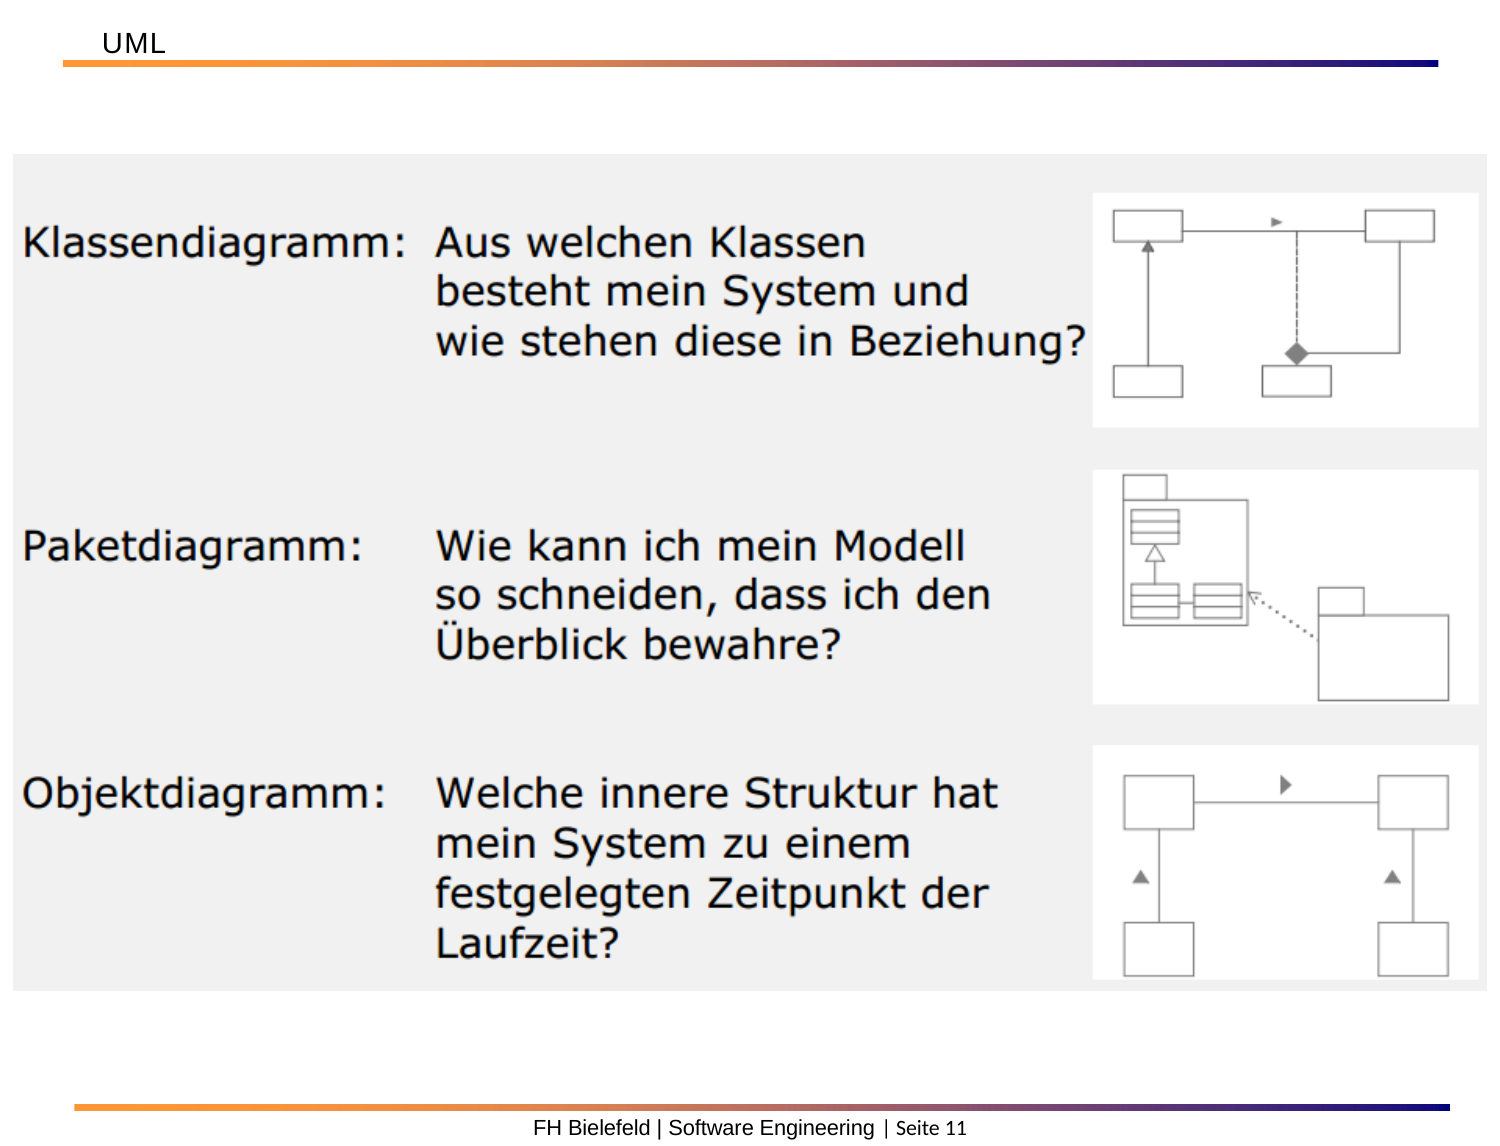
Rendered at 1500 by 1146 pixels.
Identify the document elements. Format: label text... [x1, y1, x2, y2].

picture [74, 1104, 1450, 1111]
picture [12, 154, 1487, 992]
text_box U M L [99, 24, 1319, 118]
picture [62, 60, 99, 67]
picture [1319, 60, 1439, 67]
